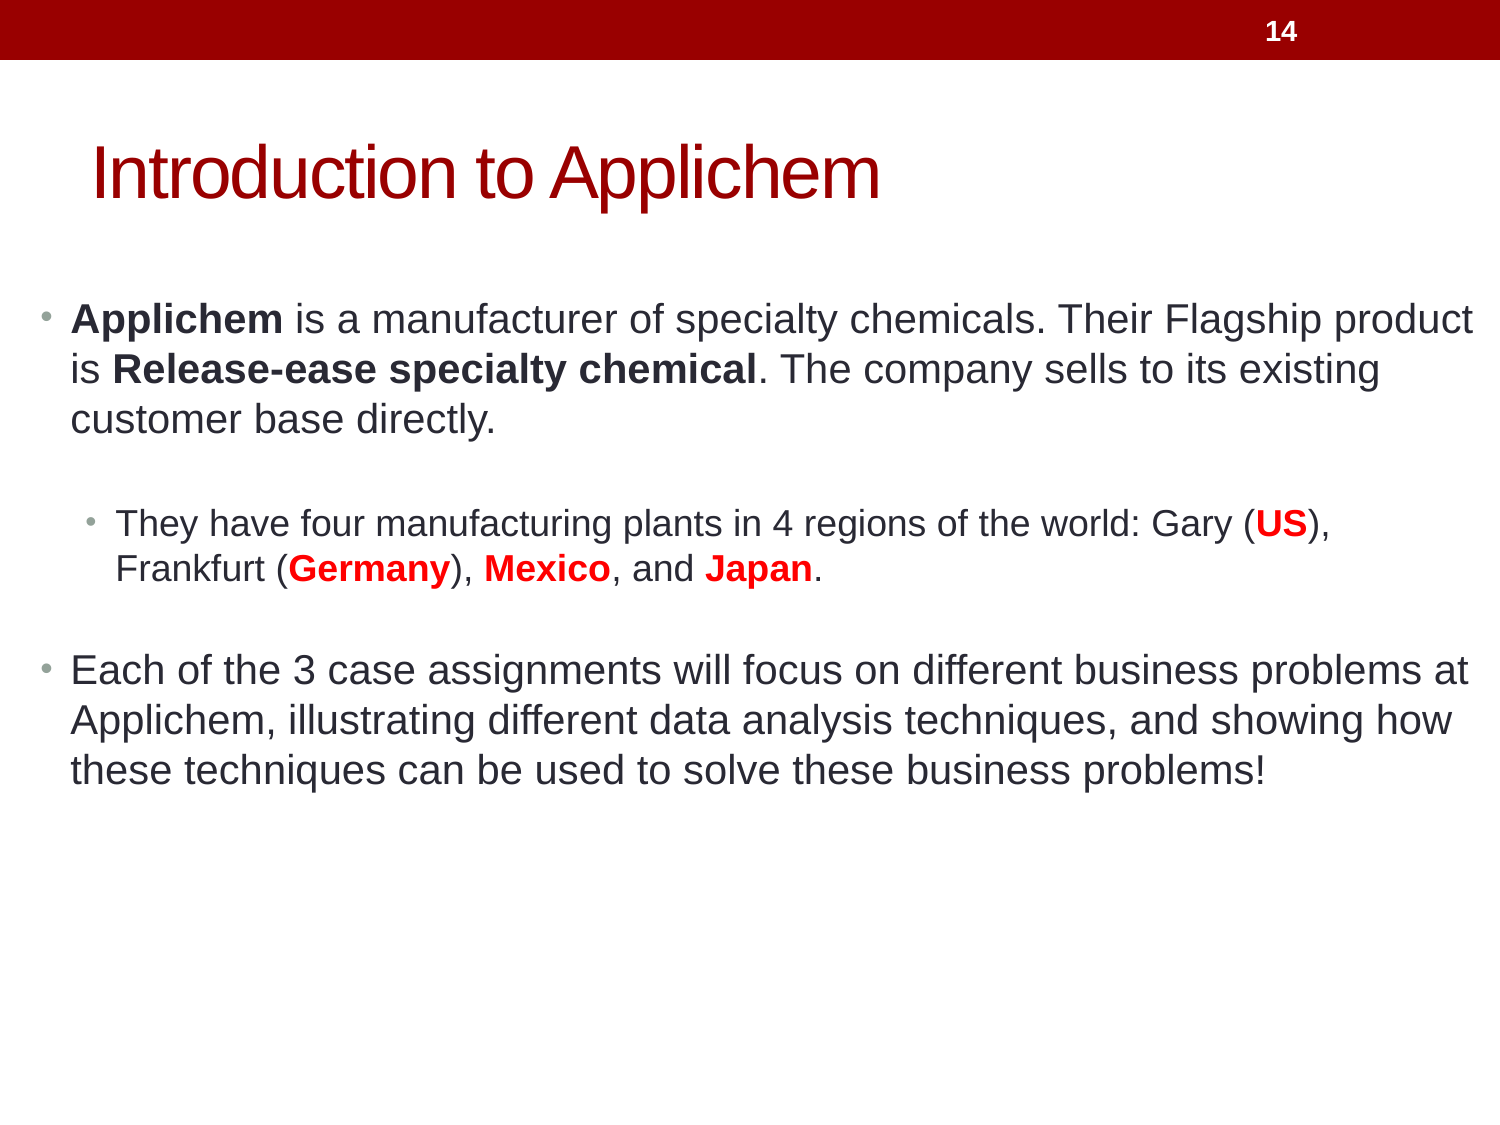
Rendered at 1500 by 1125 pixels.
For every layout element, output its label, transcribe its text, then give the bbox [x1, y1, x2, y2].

slide_number 14 [1250, 3, 1425, 57]
list Applichem is a manufacturer of specialty chemicals. Their Flagship product is Release-ease specialty chemical. The company sells to its existing customer base directly. They have four manufacturing plants in 4 regions of the world: Gary (US), Frankfurt (Germany), Mexico, and Japan. Each of the 3 case assignments will focus on different business problems at Applichem, illustrating different data analysis techniques, and showing how these techniques can be used to solve these business problems! [25, 283, 1500, 925]
title Introduction to Applichem [75, 87, 1425, 250]
